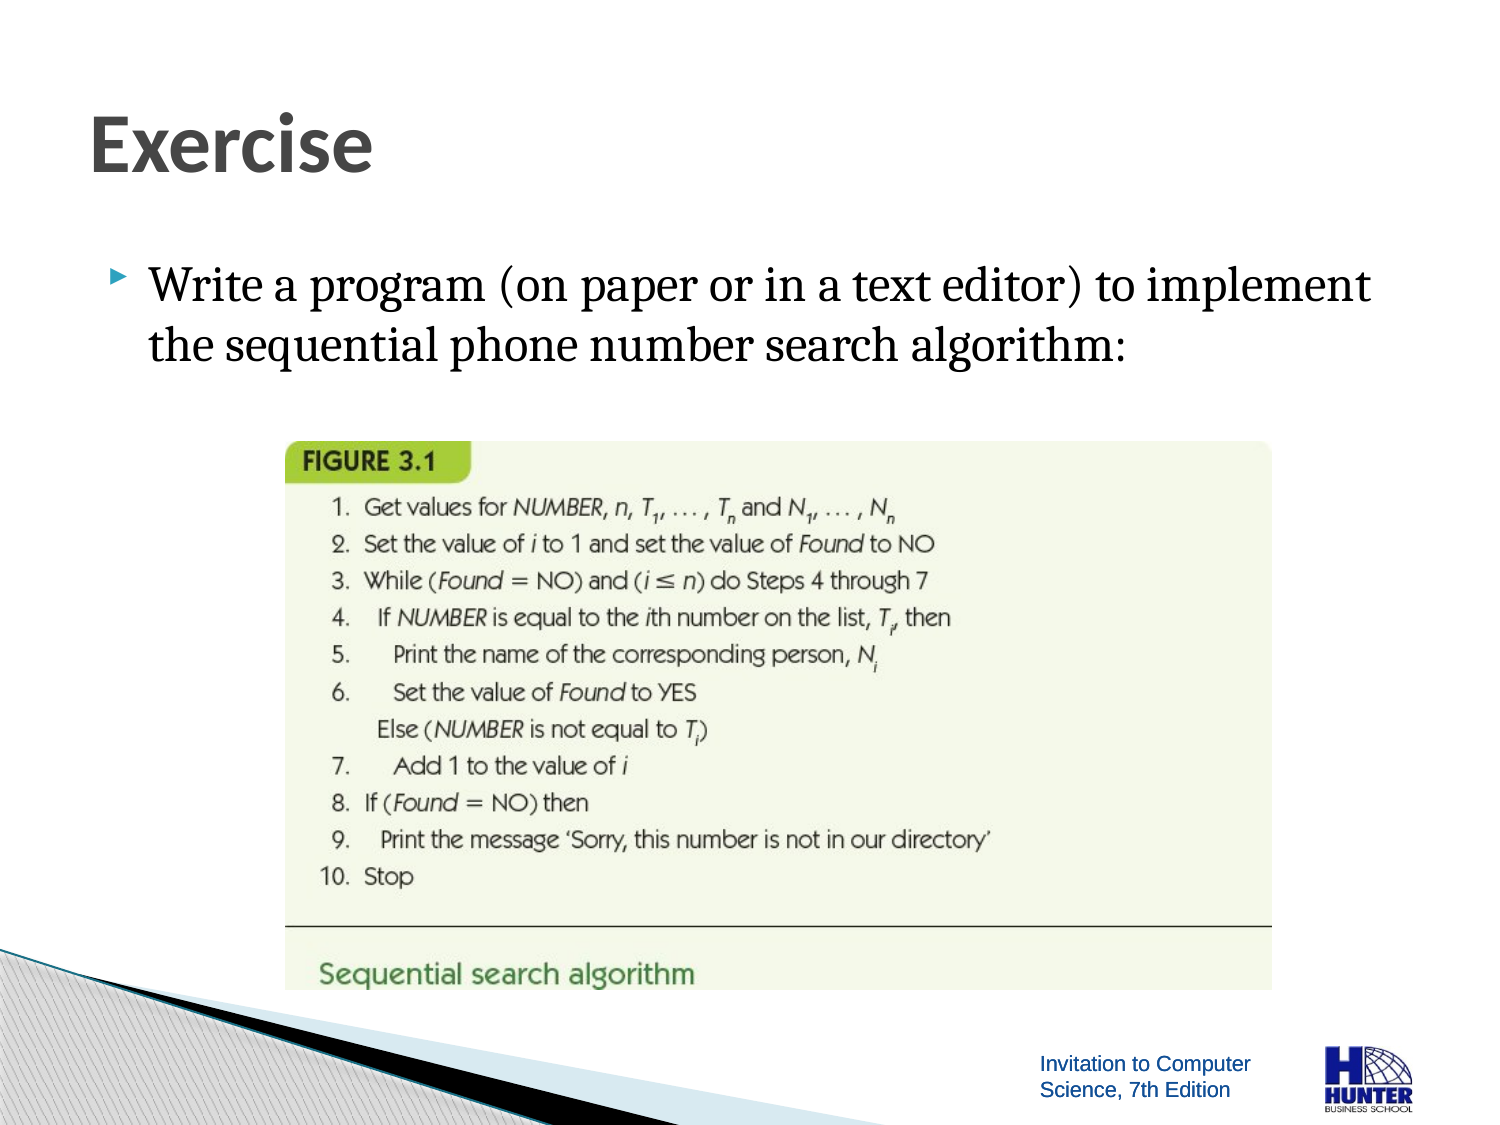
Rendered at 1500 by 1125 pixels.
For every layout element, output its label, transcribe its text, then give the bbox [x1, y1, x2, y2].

title Exercise [75, 45, 1425, 233]
list Write a program (on paper or in a text editor) to implement the sequential phone number search algorithm: [75, 243, 1414, 437]
picture [1325, 1046, 1413, 1113]
picture [284, 441, 1272, 991]
